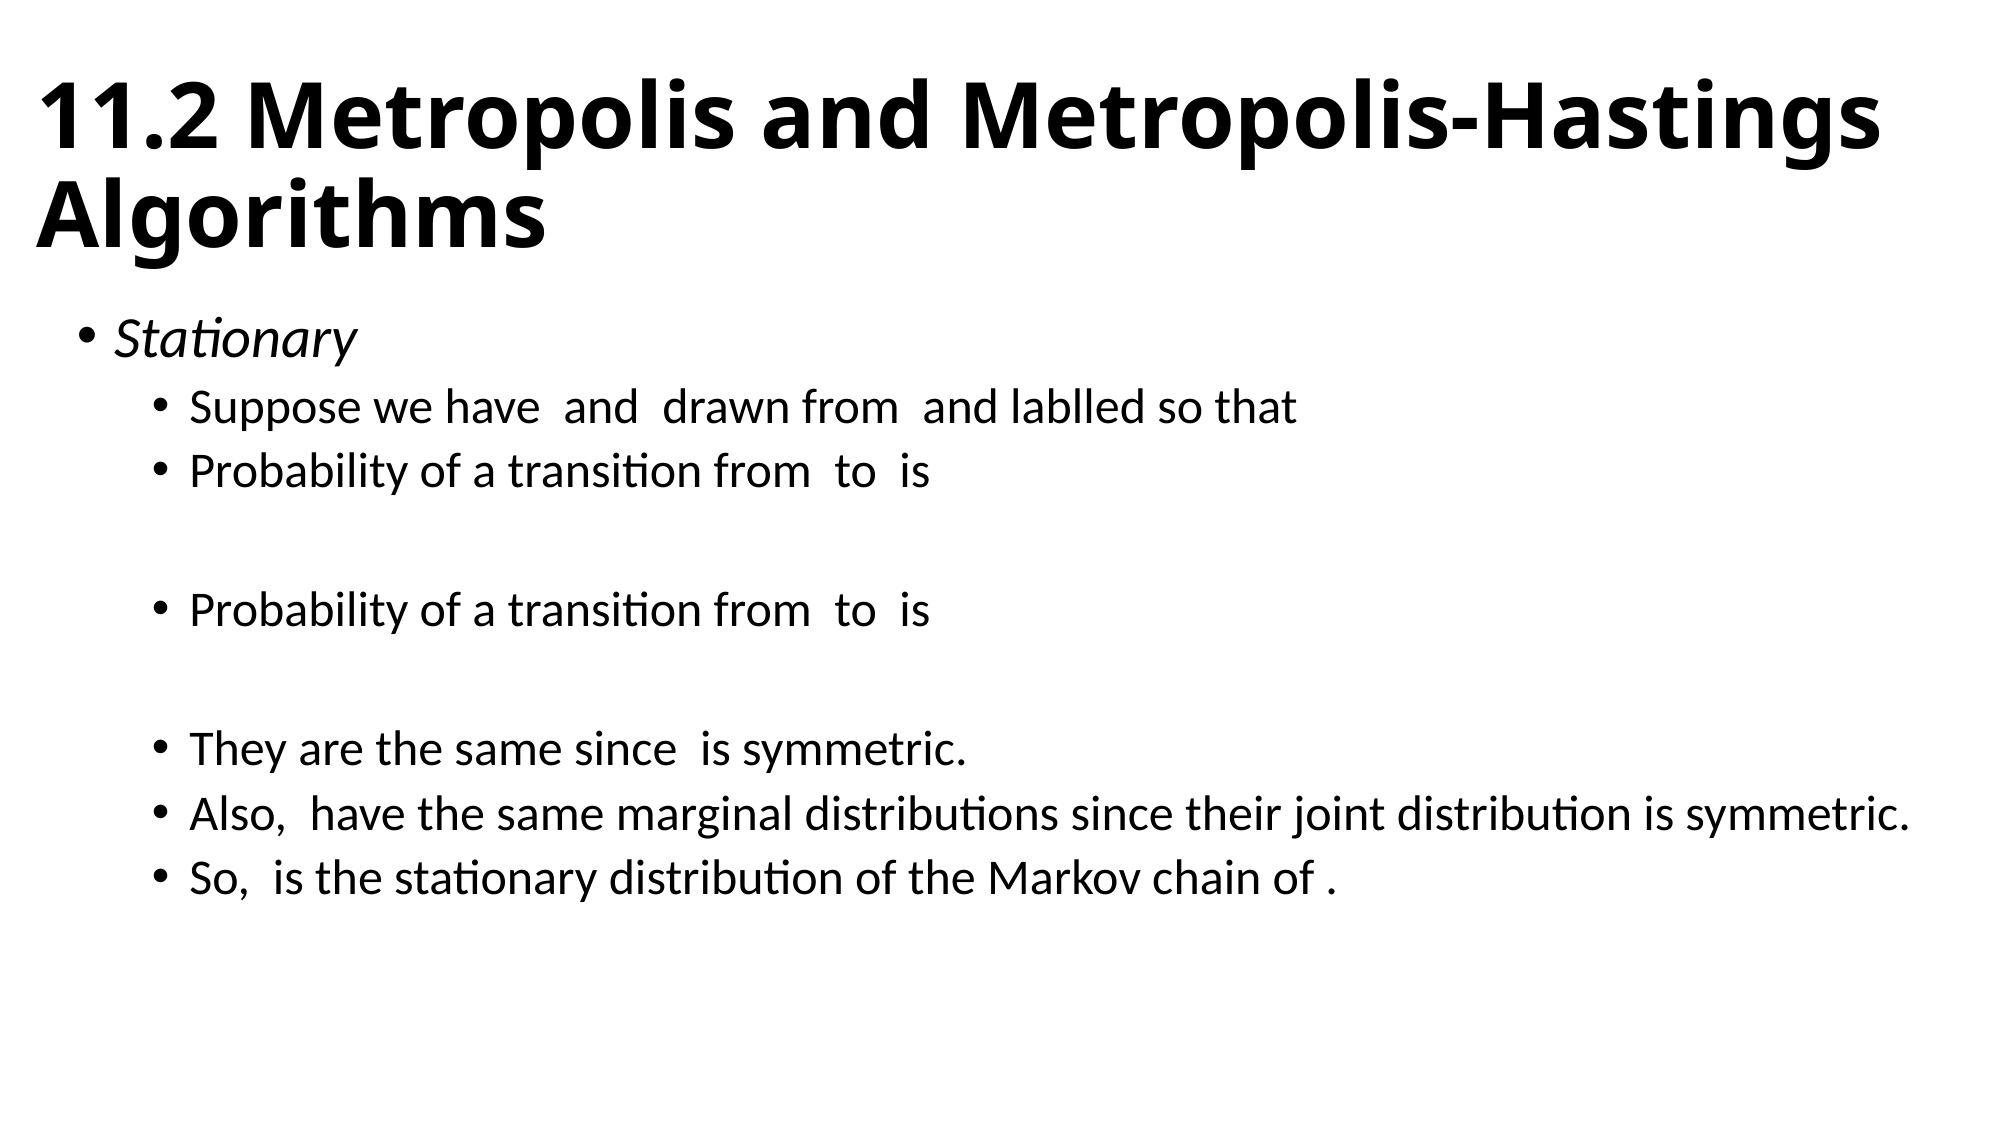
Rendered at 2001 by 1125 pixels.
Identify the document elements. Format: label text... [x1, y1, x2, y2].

title 11.2 Metropolis and Metropolis-Hastings Algorithms [21, 59, 1987, 278]
